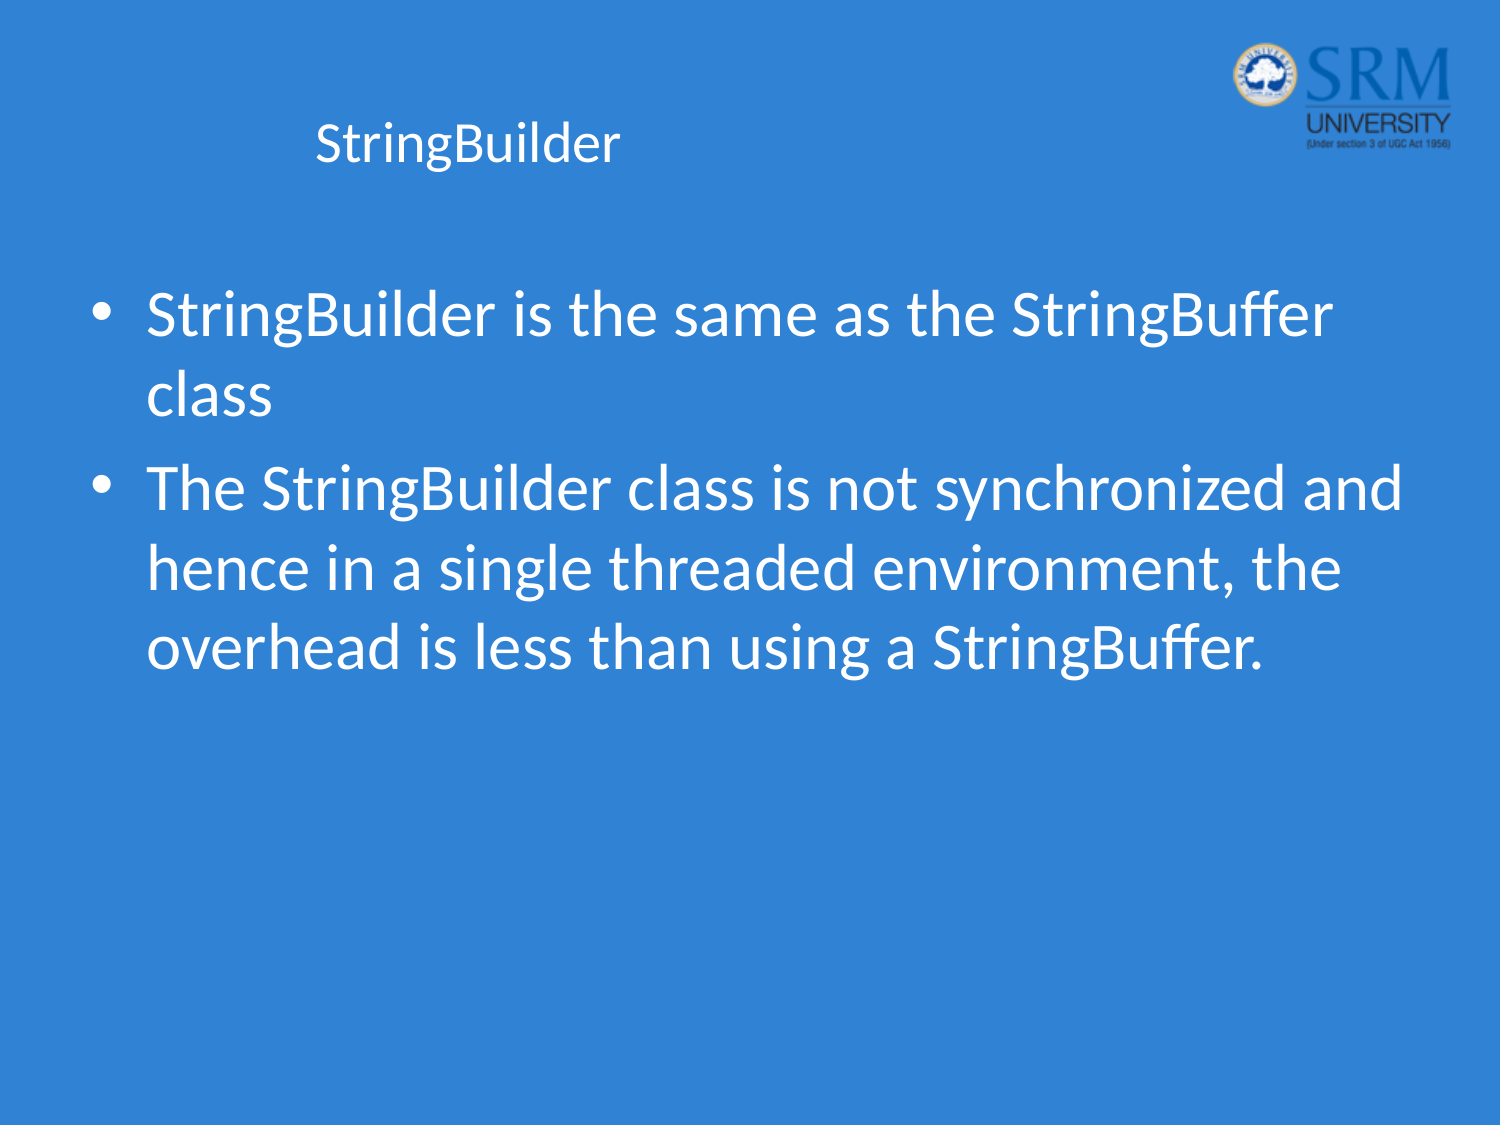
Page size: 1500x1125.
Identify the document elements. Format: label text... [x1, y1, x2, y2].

title StringBuilder [75, 45, 863, 233]
picture [1224, 37, 1460, 157]
list StringBuilder is the same as the StringBuffer class The StringBuilder class is not synchronized and hence in a single threaded environment, the overhead is less than using a StringBuffer. [75, 262, 1425, 1005]
